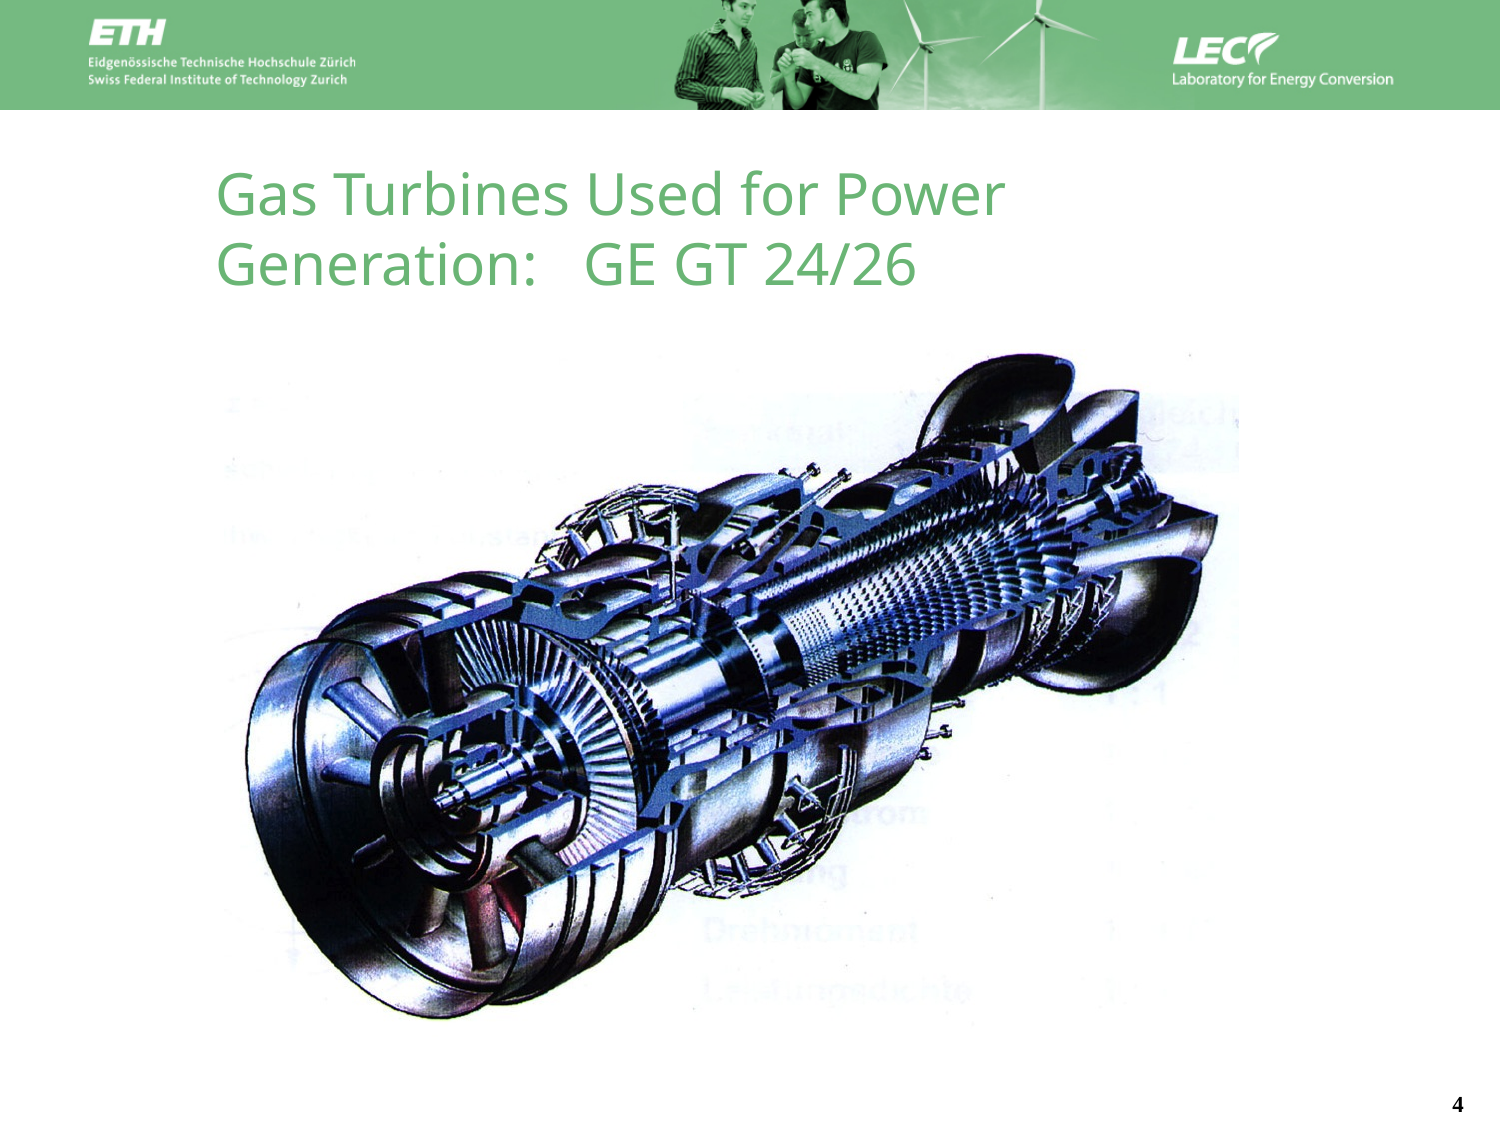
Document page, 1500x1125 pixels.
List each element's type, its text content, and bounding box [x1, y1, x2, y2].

picture [224, 349, 1240, 1038]
title Gas Turbines Used for Power Generation: GE GT 24/26 [200, 155, 1351, 298]
picture [0, 0, 1500, 110]
